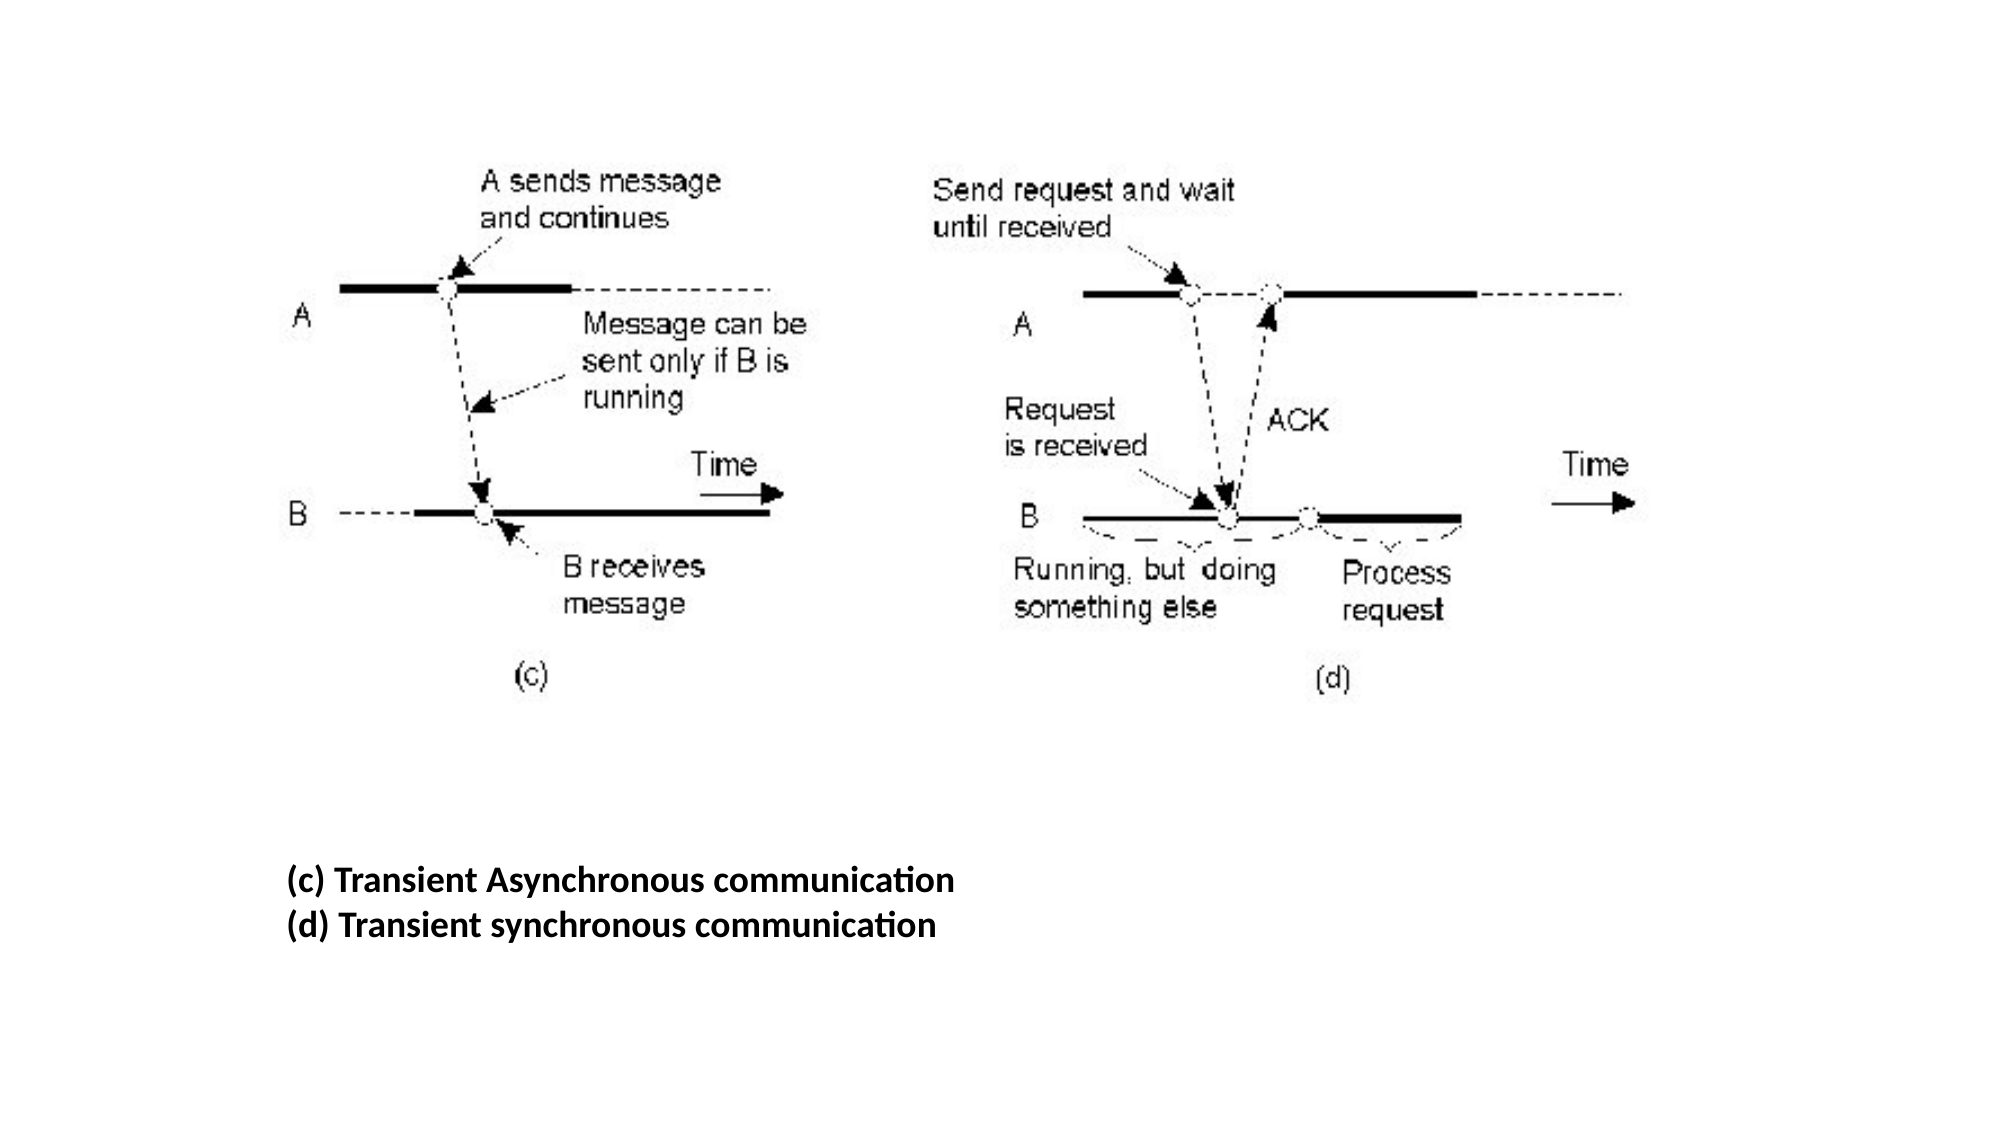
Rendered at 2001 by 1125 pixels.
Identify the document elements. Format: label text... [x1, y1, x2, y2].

picture [221, 82, 1827, 774]
text_box (c) Transient Asynchronous communication (d) Transient synchronous communication [271, 847, 1522, 953]
